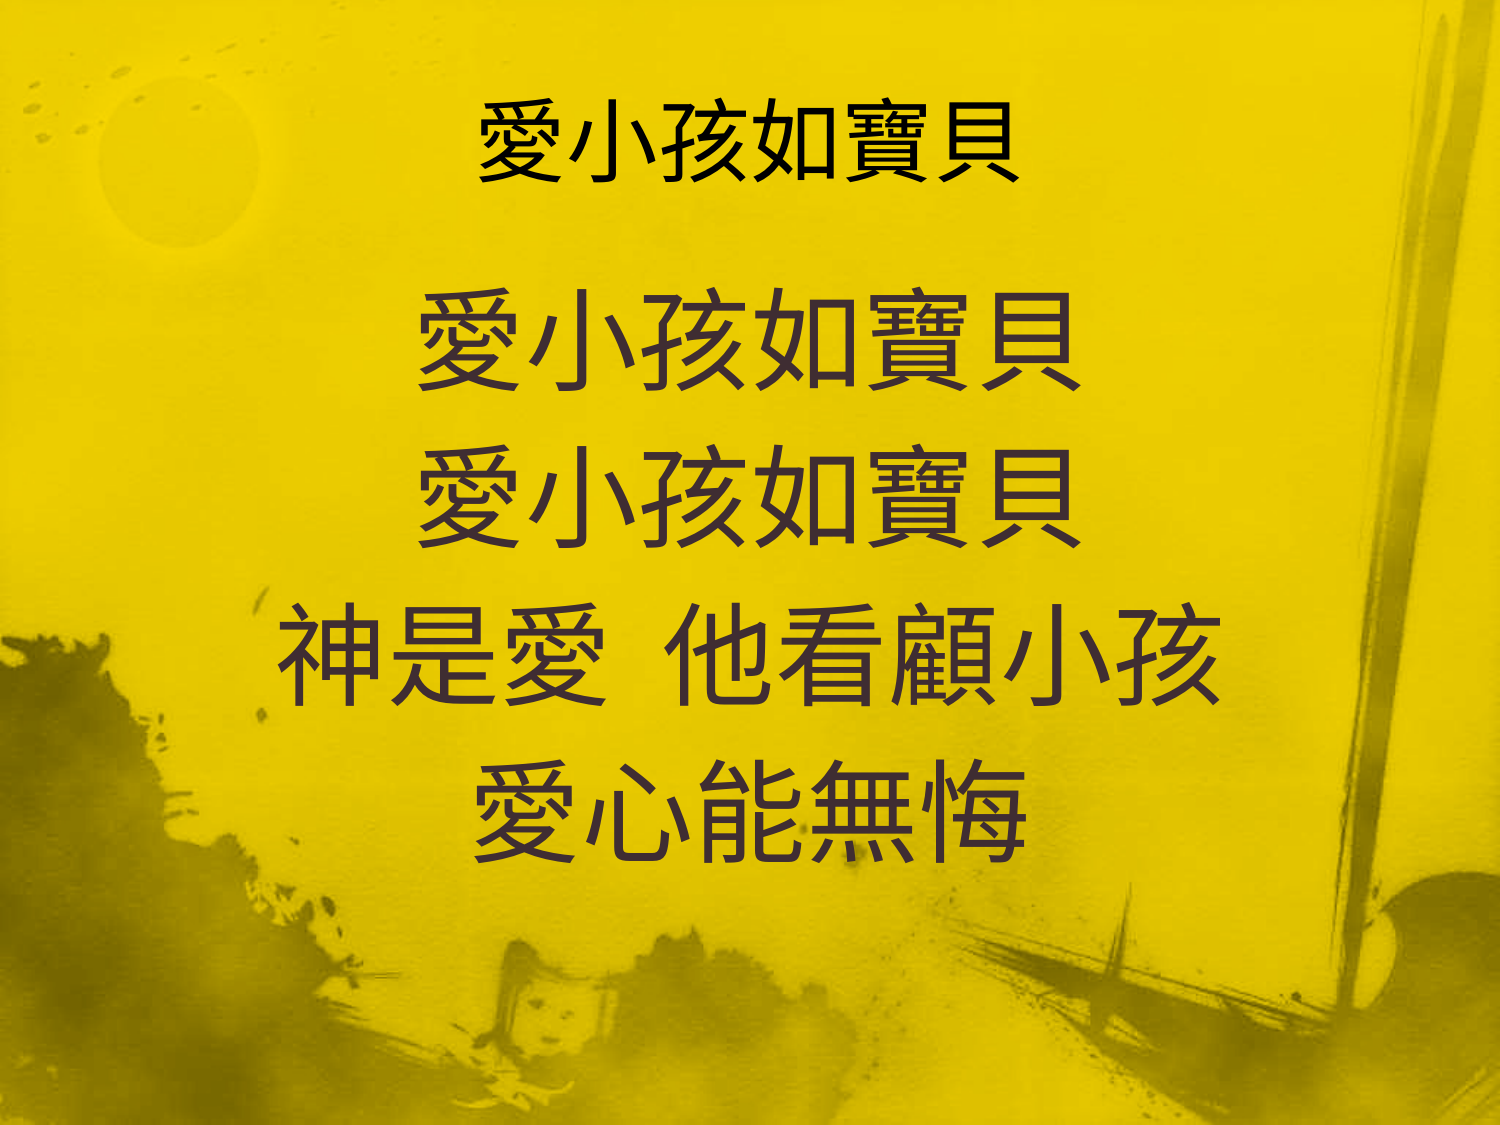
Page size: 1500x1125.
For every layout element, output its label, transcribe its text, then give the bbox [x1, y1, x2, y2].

title 愛小孩如寶貝 [75, 45, 1425, 233]
list 愛小孩如寶貝 愛小孩如寶貝 神是愛 他看顧小孩 愛心能無悔 [75, 262, 1425, 1005]
